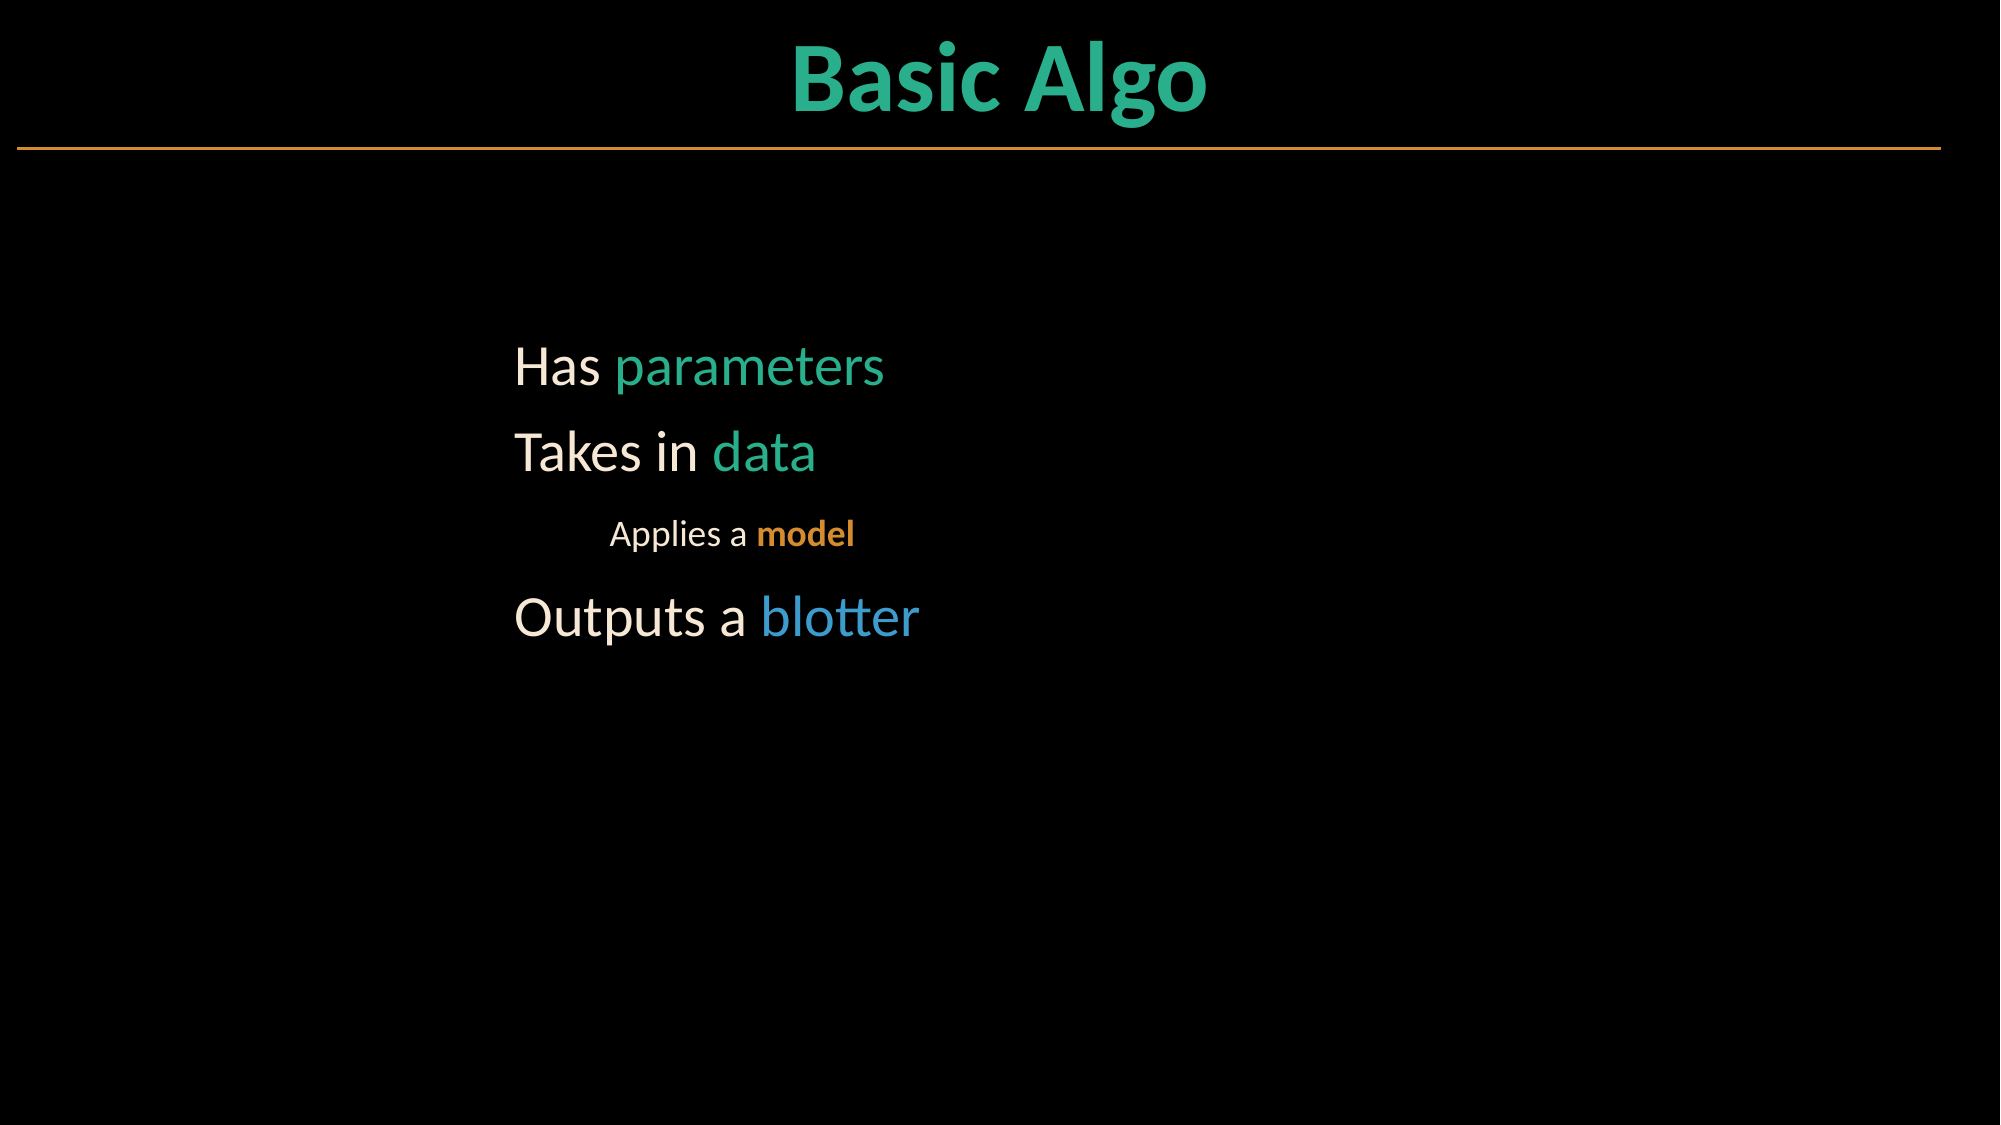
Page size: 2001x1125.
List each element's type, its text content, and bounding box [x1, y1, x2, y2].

title Basic Algo [38, 9, 1962, 149]
text_box Applies a model [594, 501, 1596, 562]
text_box Takes in data [499, 406, 1501, 491]
text_box Has parameters [499, 320, 1501, 405]
text_box Outputs a blotter [499, 571, 1501, 656]
